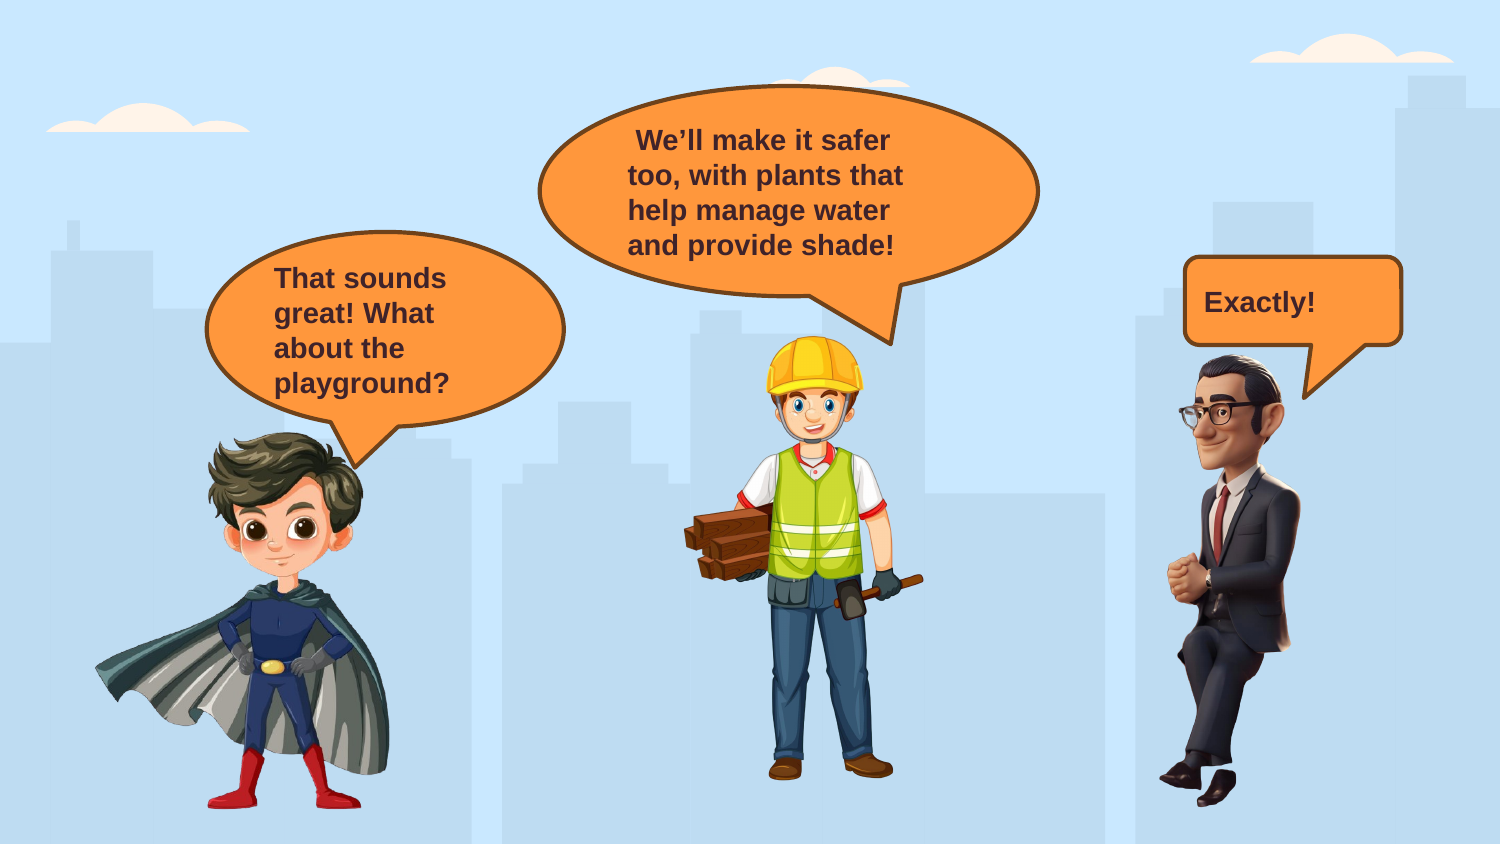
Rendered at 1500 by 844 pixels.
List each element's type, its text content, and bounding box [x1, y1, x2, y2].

text_box Exactly! [1182, 254, 1404, 348]
picture [89, 426, 394, 815]
picture [1077, 295, 1378, 820]
text_box We’ll make it safer too, with plants that help manage water and provide shade! [537, 83, 1041, 327]
text_box That sounds great! What about the playground? [204, 229, 566, 431]
picture [680, 329, 927, 787]
